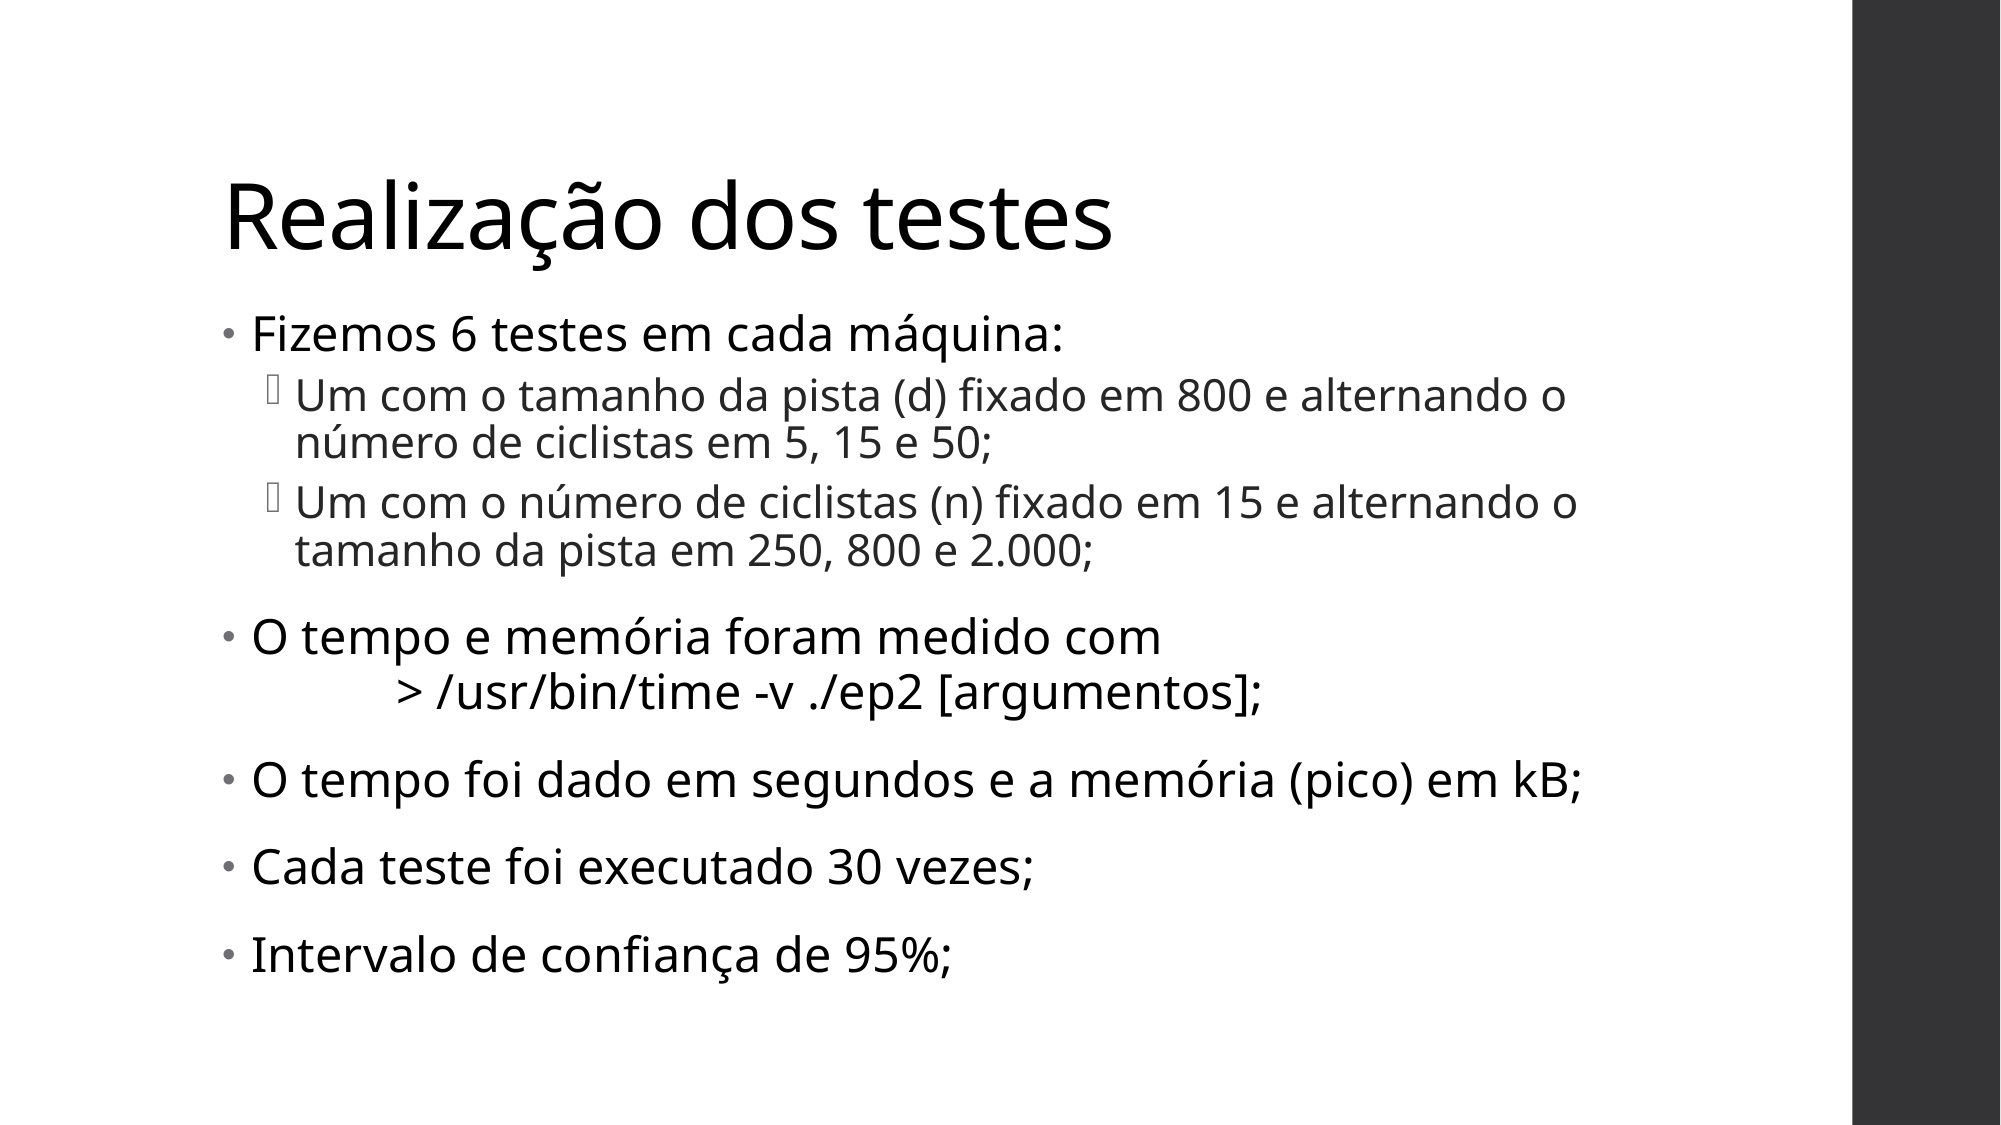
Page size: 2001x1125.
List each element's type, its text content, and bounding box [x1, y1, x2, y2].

title Realização dos testes [206, 60, 1797, 278]
list Fizemos 6 testes em cada máquina: Um com o tamanho da pista (d) fixado em 800 e alternando o número de ciclistas em 5, 15 e 50; Um com o número de ciclistas (n) fixado em 15 e alternando o tamanho da pista em 250, 800 e 2.000; O tempo e memória foram medido com > /usr/bin/time -v ./ep2 [argumentos]; O tempo foi dado em segundos e a memória (pico) em kB; Cada teste foi executado 30 vezes; Intervalo de confiança de 95%; [206, 299, 1617, 1014]
